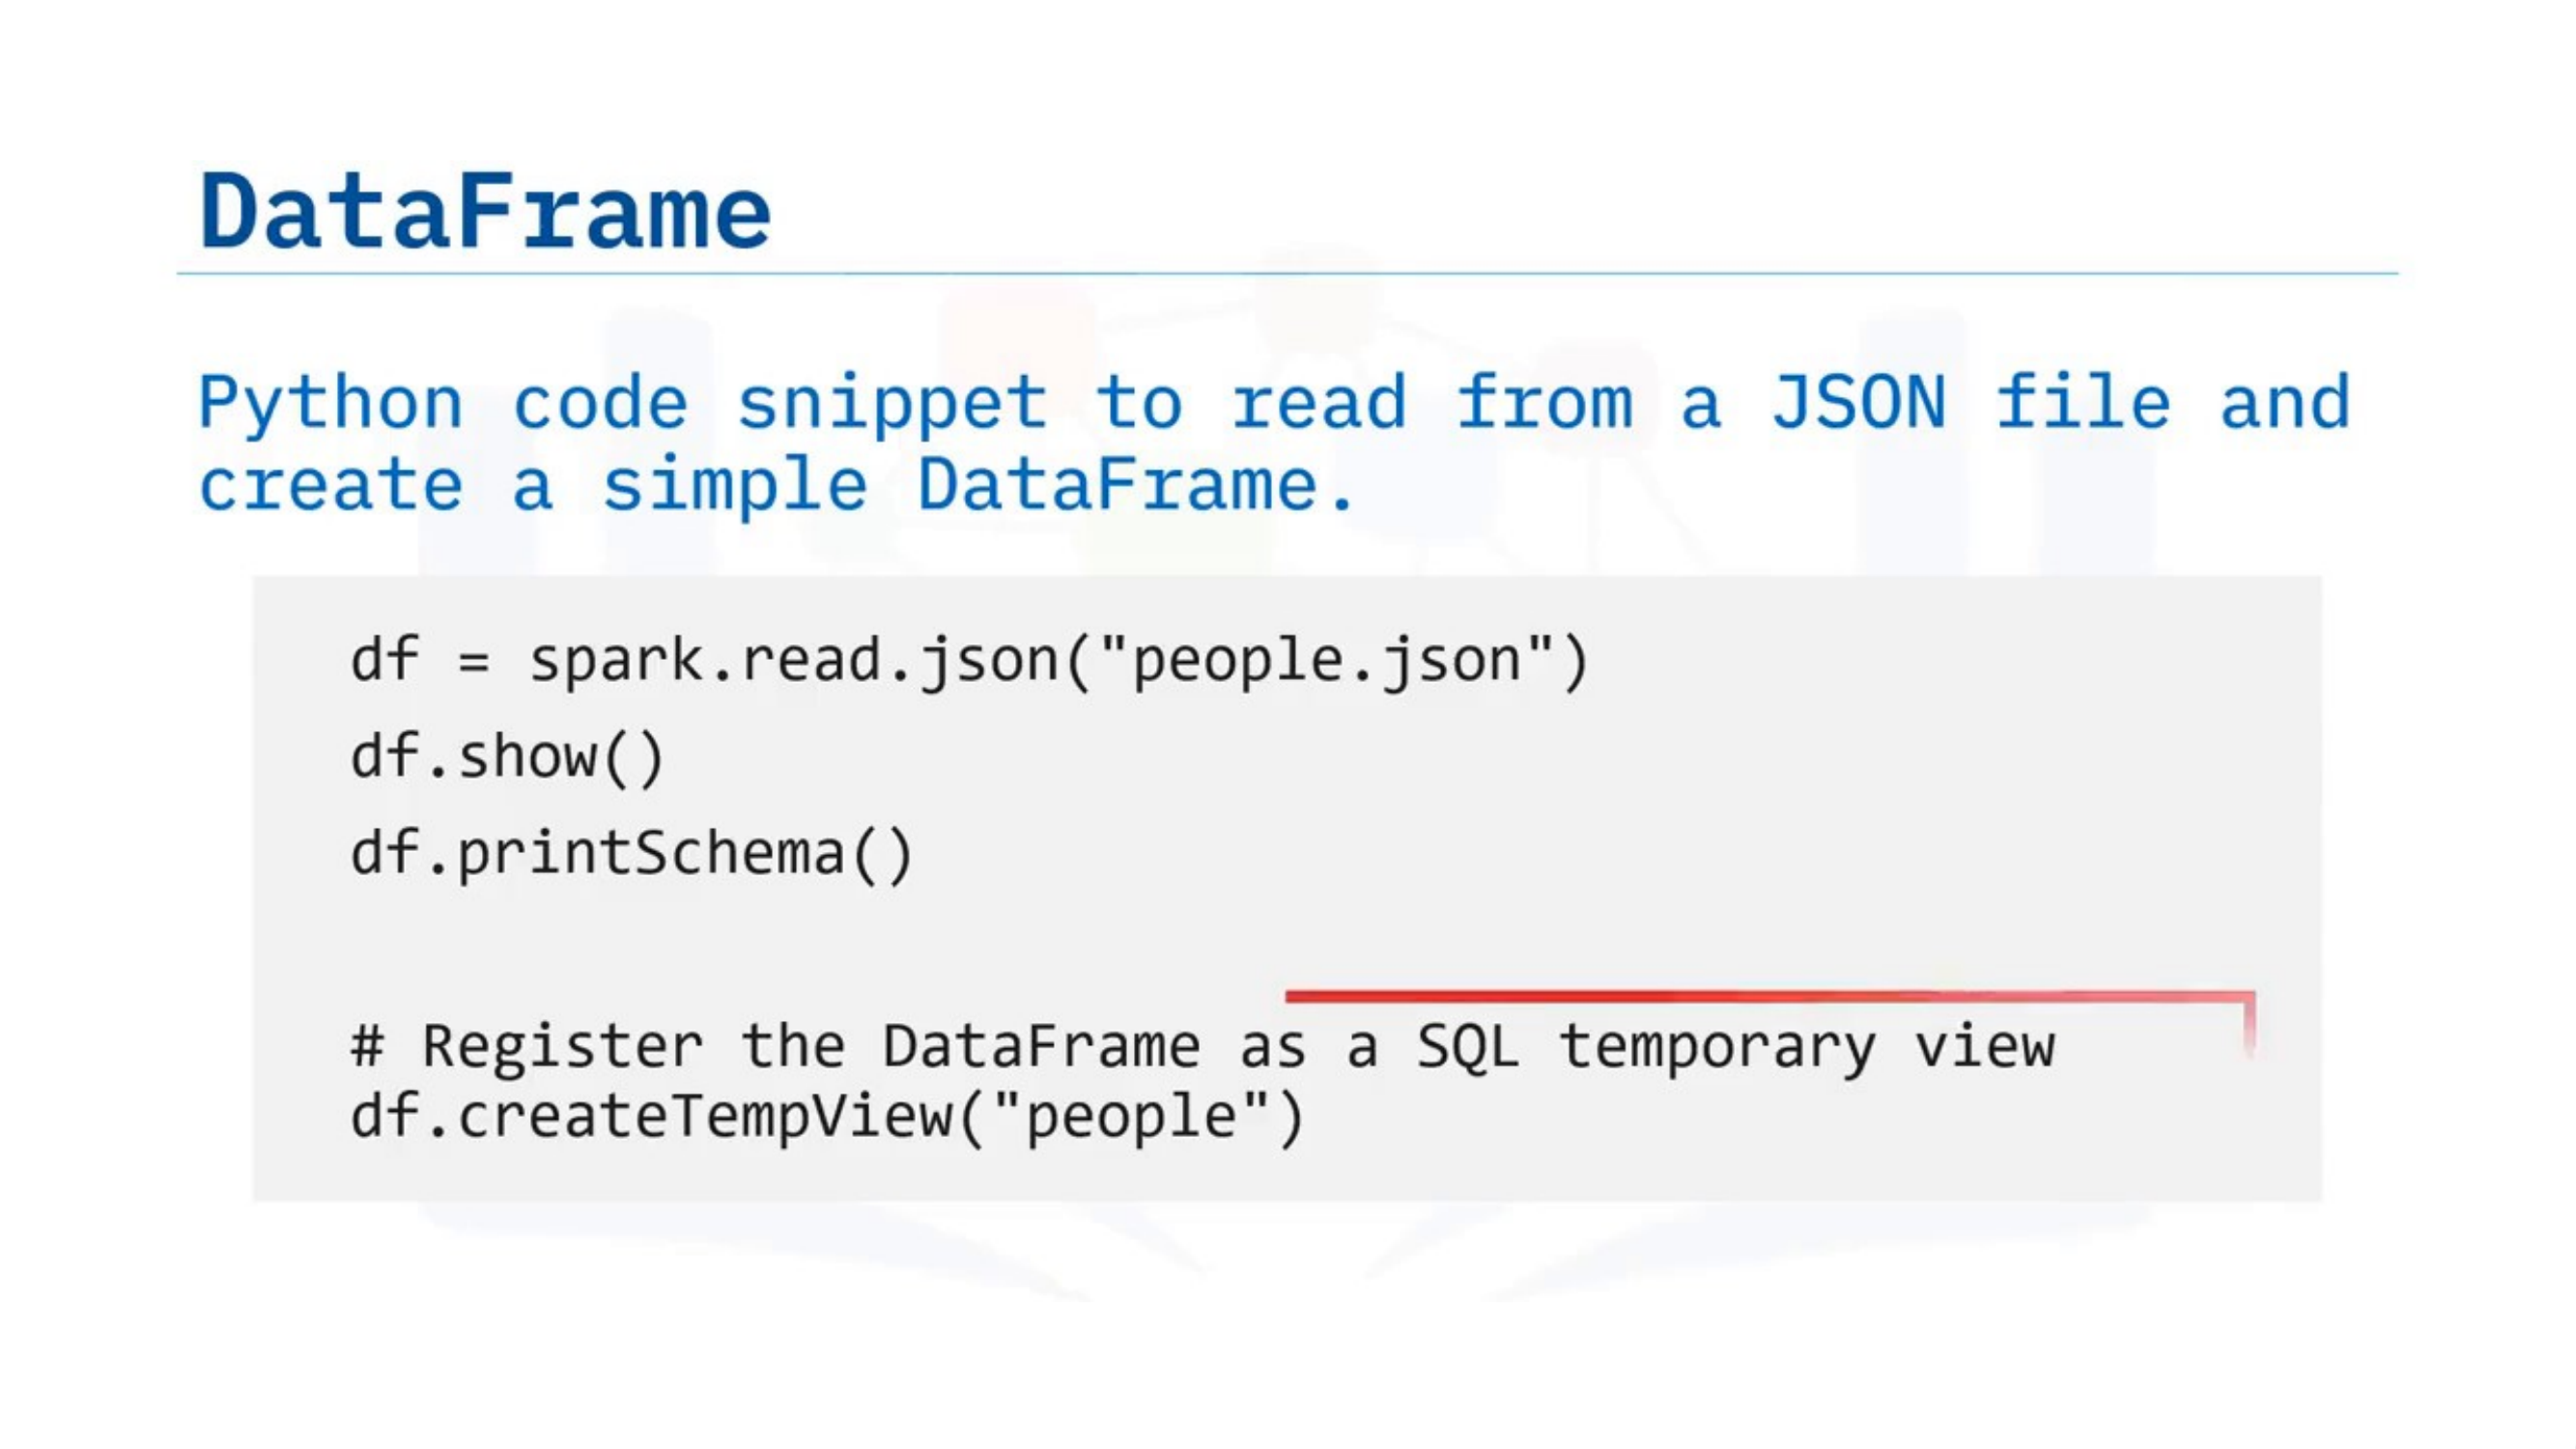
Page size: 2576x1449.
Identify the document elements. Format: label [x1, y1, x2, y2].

picture [0, 160, 2576, 1449]
